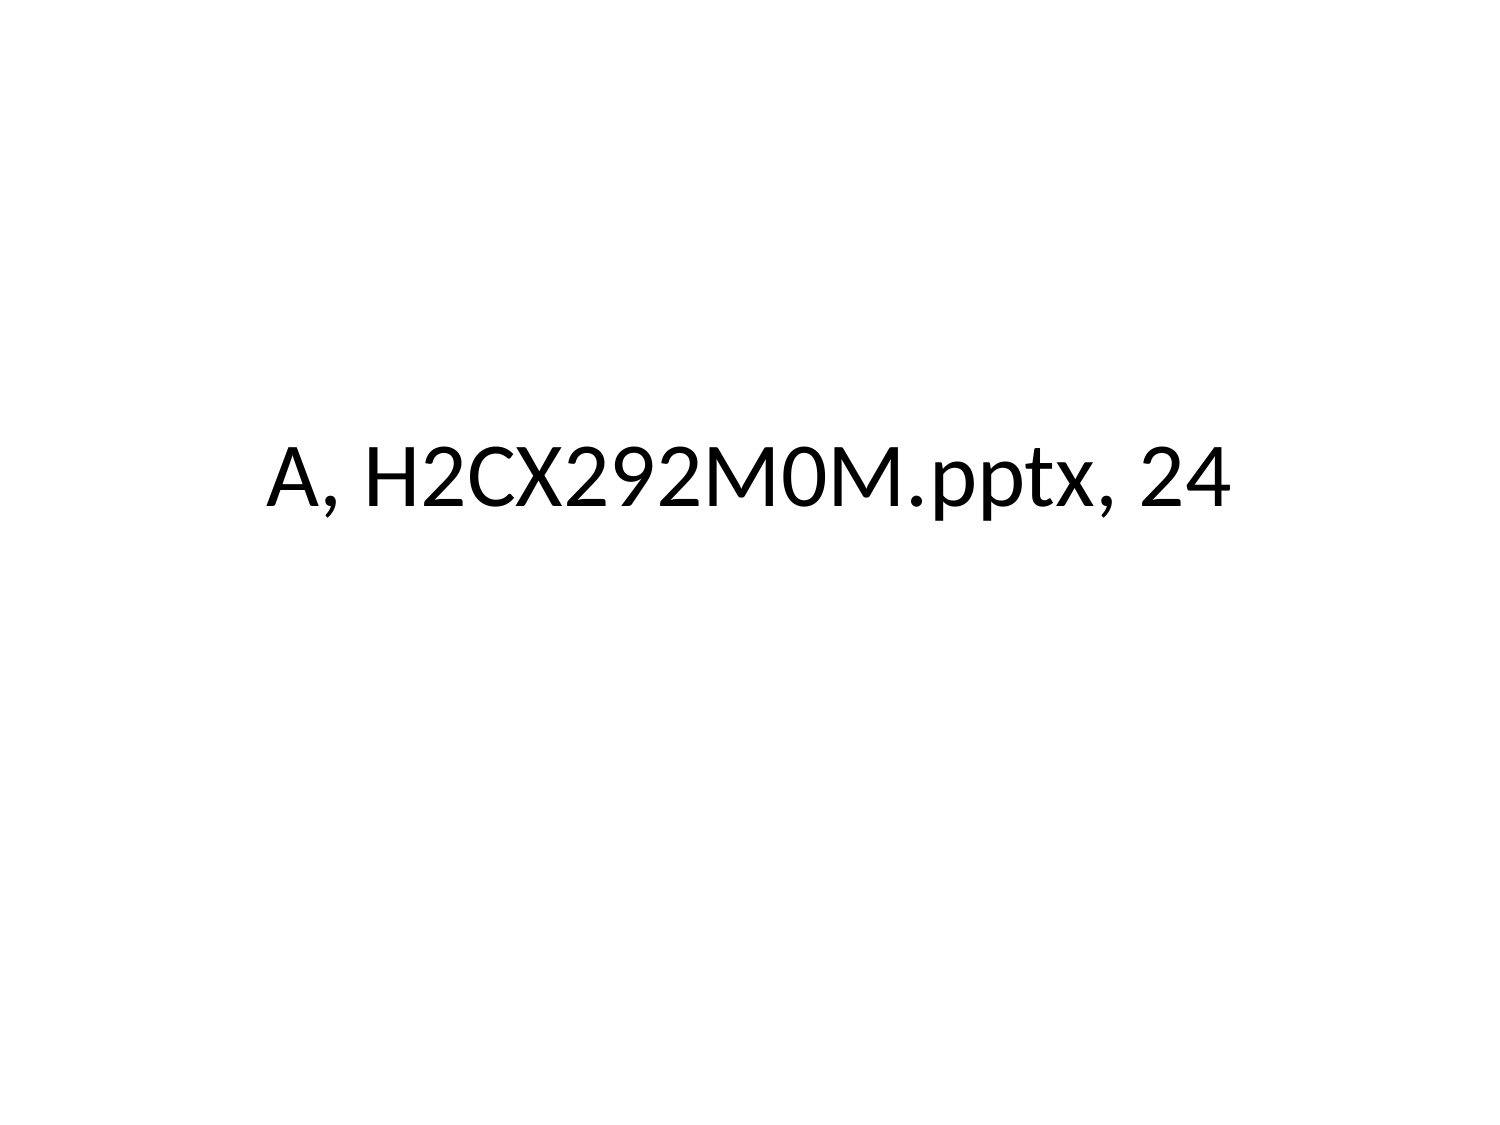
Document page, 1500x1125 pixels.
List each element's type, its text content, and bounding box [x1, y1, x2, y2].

title A, H2CX292M0M.pptx, 24 [112, 349, 1388, 591]
